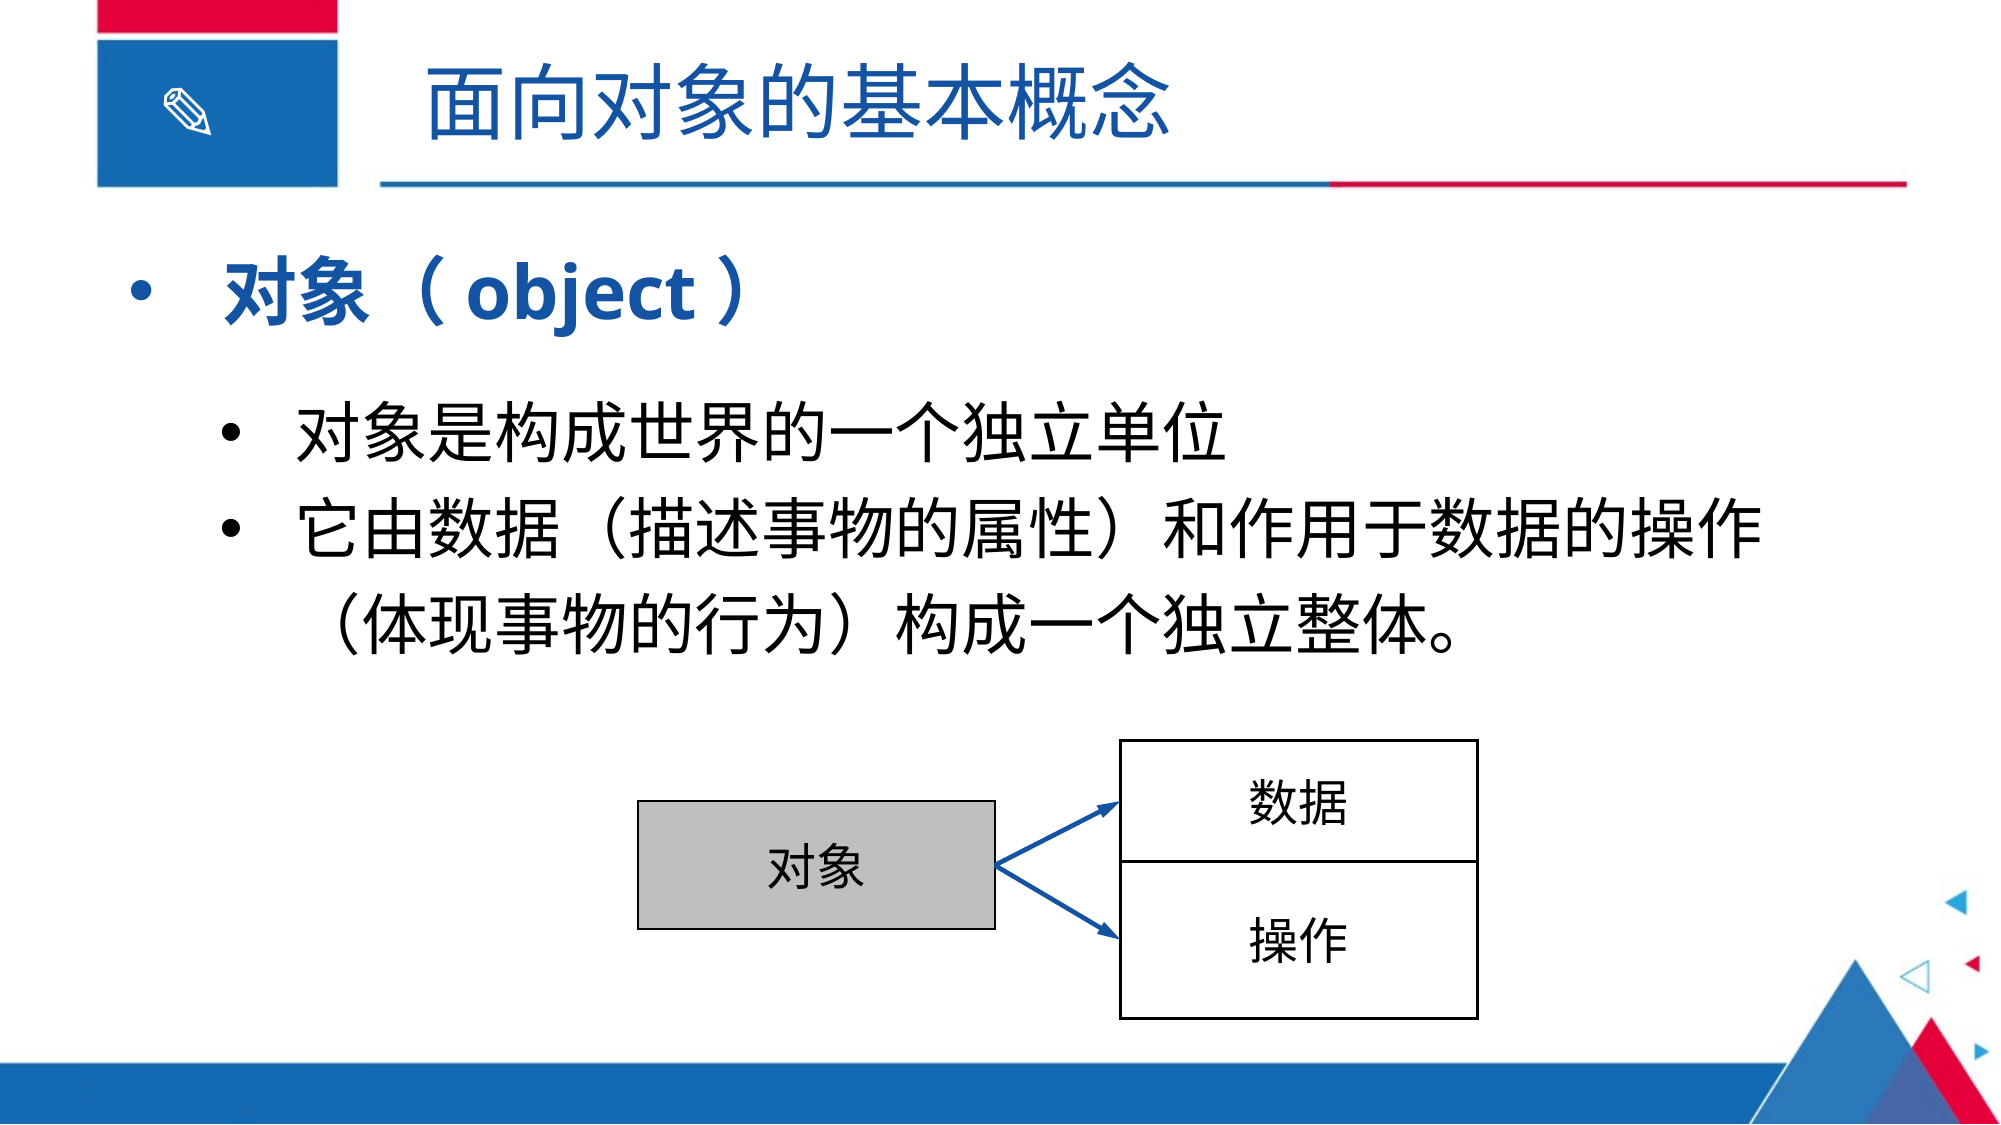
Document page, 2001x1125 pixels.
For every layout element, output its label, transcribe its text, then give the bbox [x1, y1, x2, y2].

text_box 数据 [1119, 740, 1478, 860]
text_box 对象 [637, 800, 996, 930]
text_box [994, 865, 1121, 940]
picture [0, 0, 2000, 1124]
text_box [994, 801, 1121, 865]
text_box 操作 [1119, 860, 1478, 1019]
text_box 对象是构成世界的一个独立单位 它由数据（描述事物的属性）和作用于数据的操作（体现事物的行为）构成一个独立整体。 [204, 367, 1855, 671]
text_box 面向对象的基本概念 [409, 43, 1292, 158]
text_box 对象（object） [113, 237, 1313, 342]
